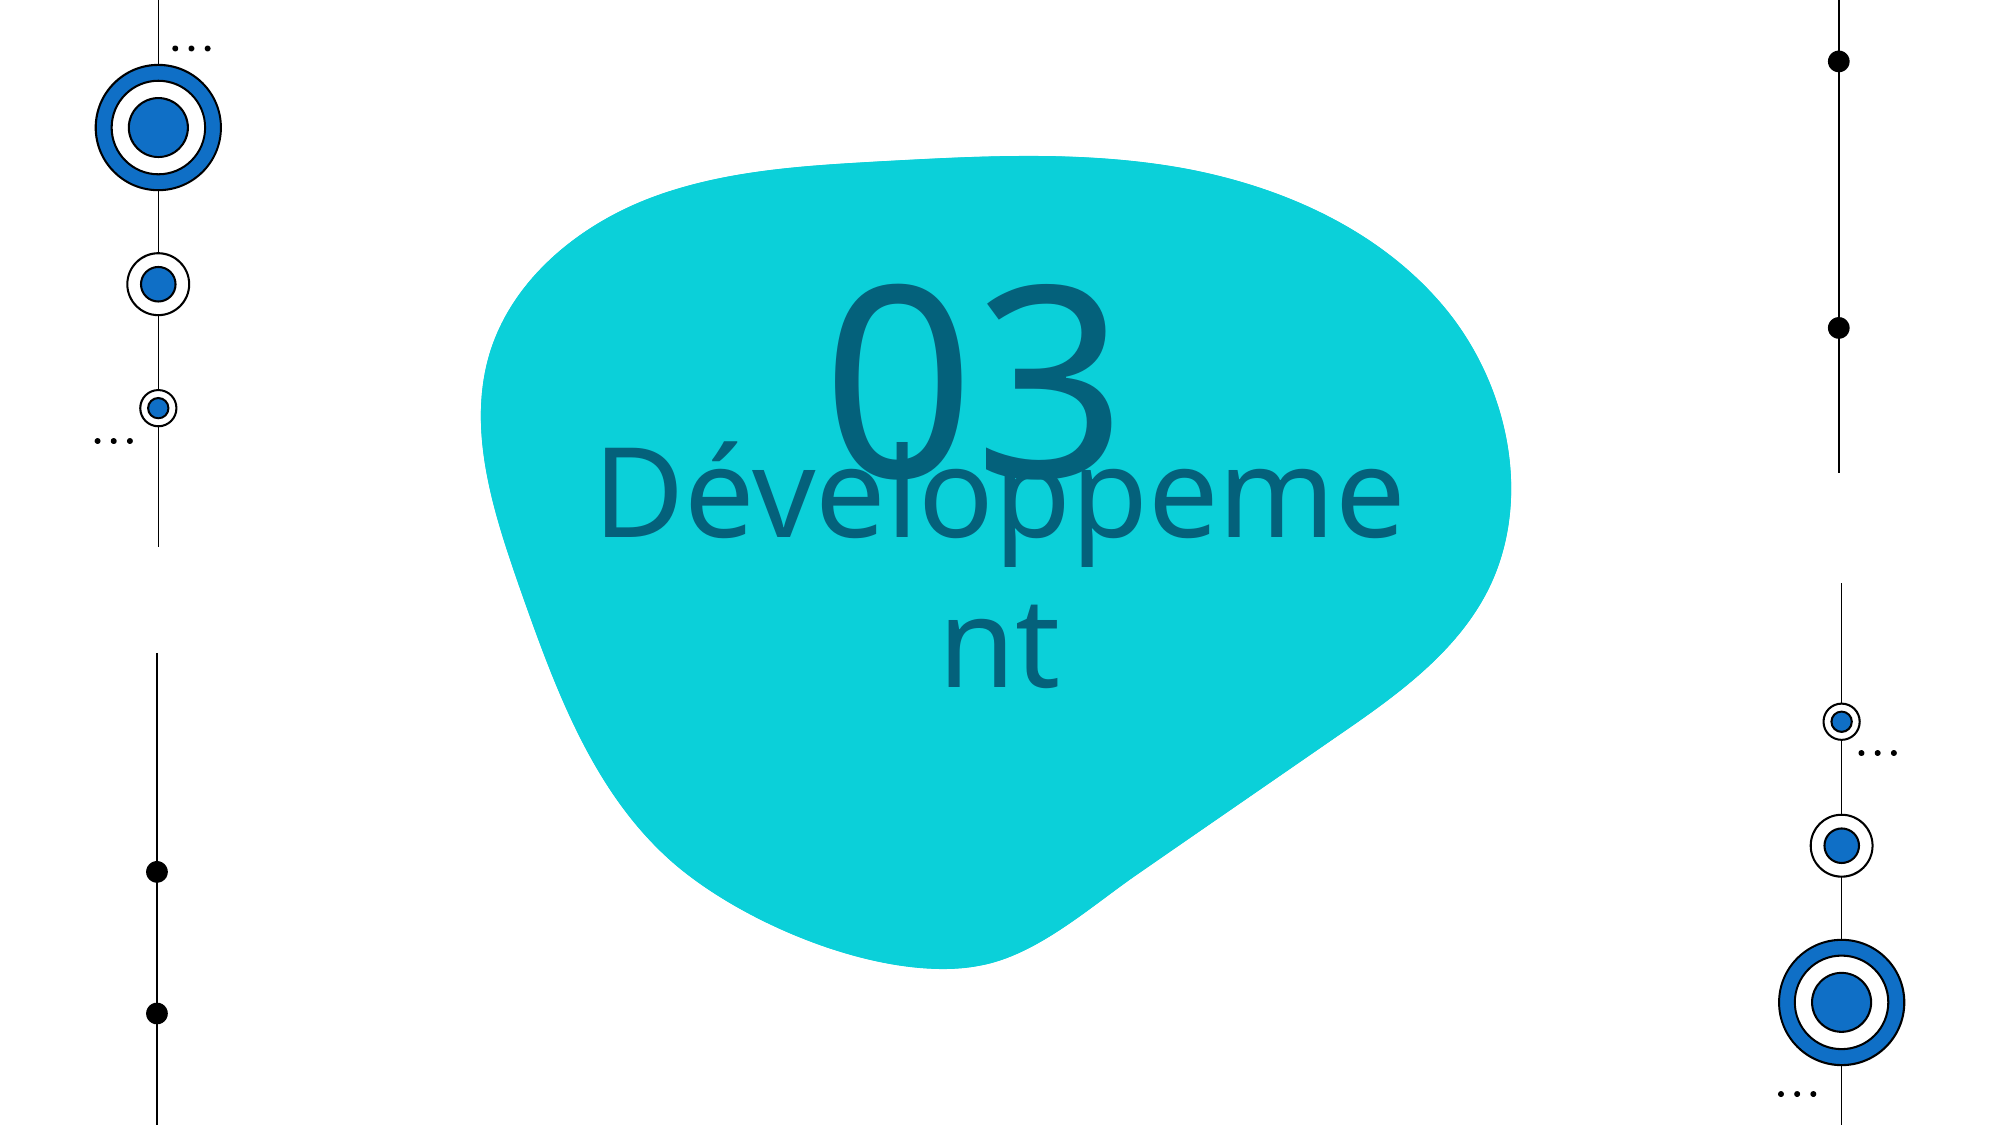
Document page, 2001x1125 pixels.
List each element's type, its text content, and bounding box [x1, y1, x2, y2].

title Développement [537, 401, 1462, 724]
title 03 [650, 253, 1300, 488]
